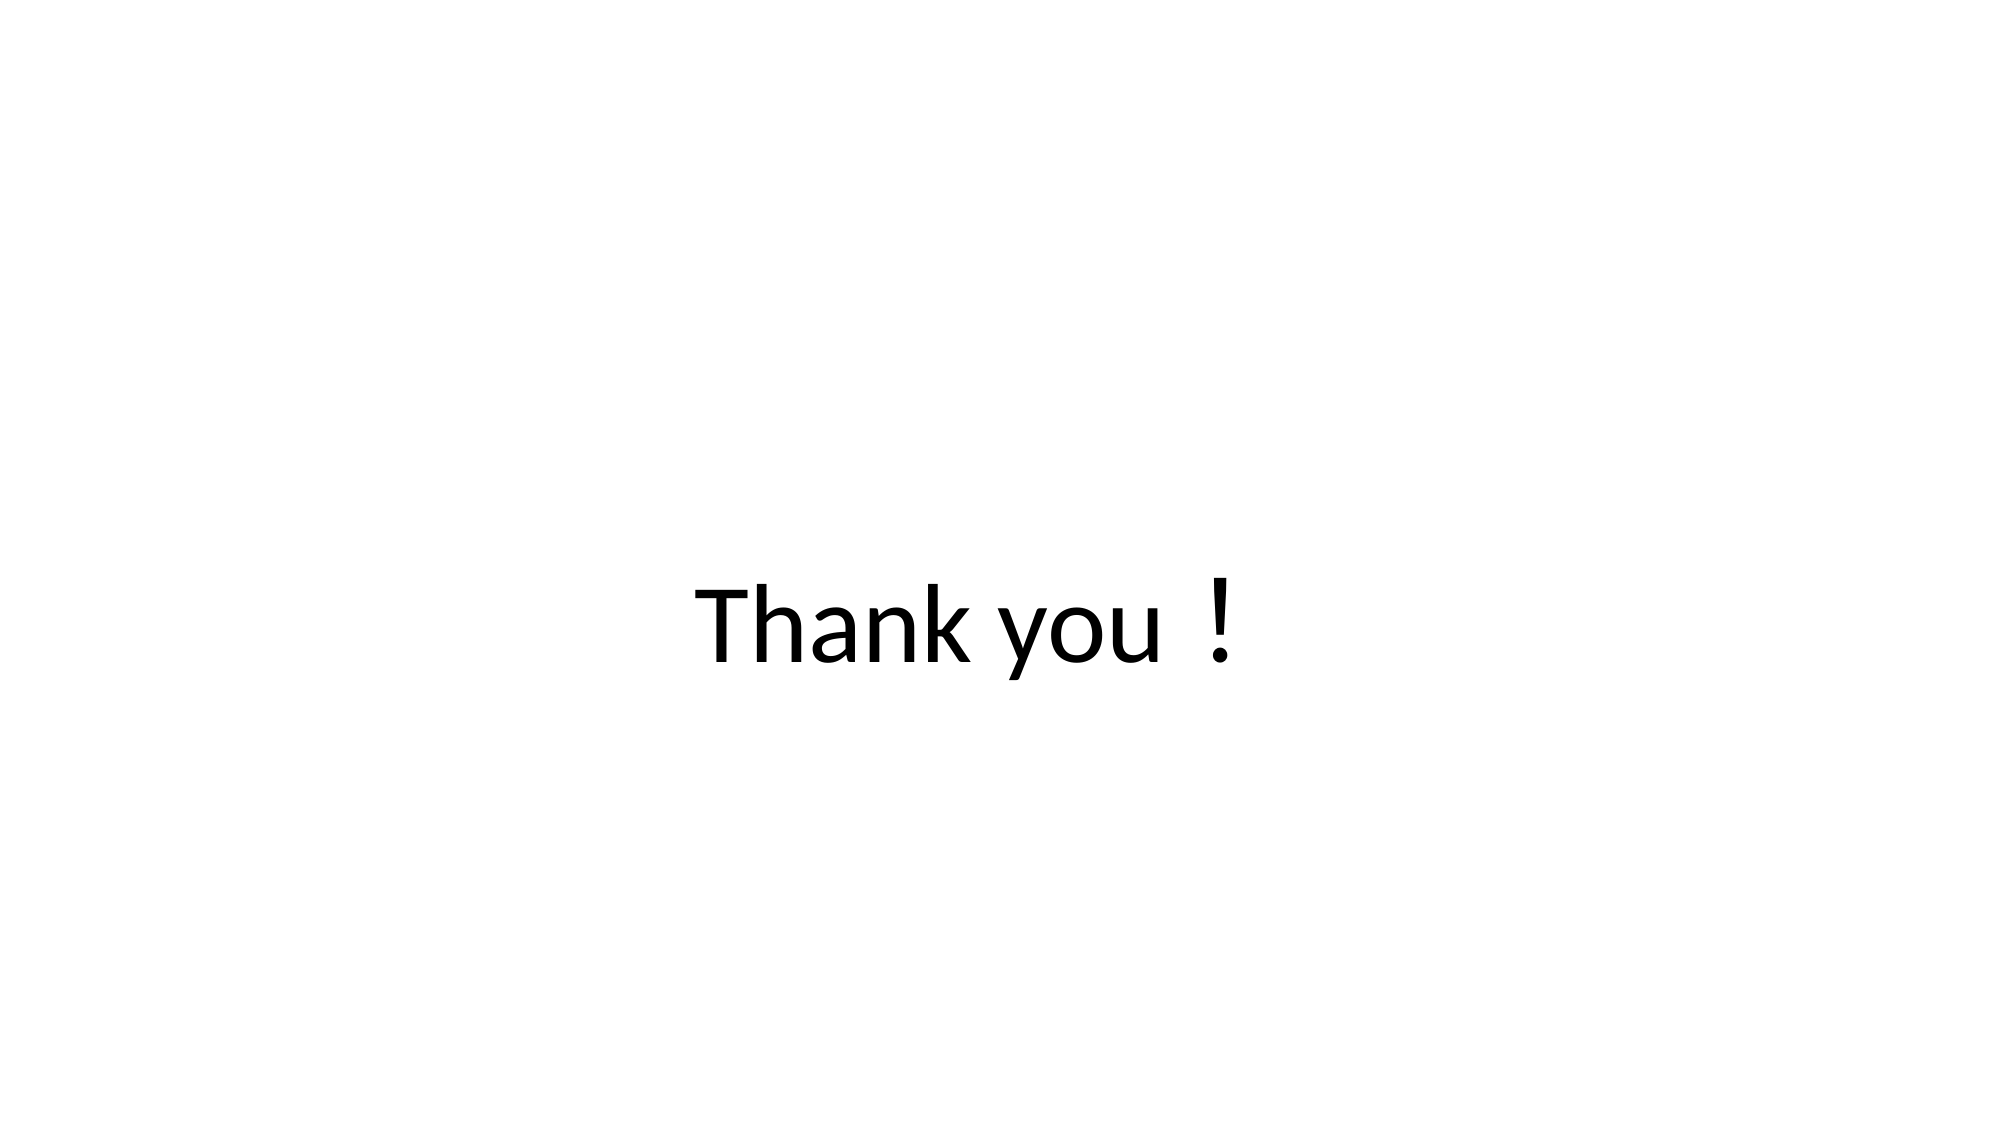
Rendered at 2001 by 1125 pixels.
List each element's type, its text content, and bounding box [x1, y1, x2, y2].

list Thank you！ [137, 299, 1863, 1014]
